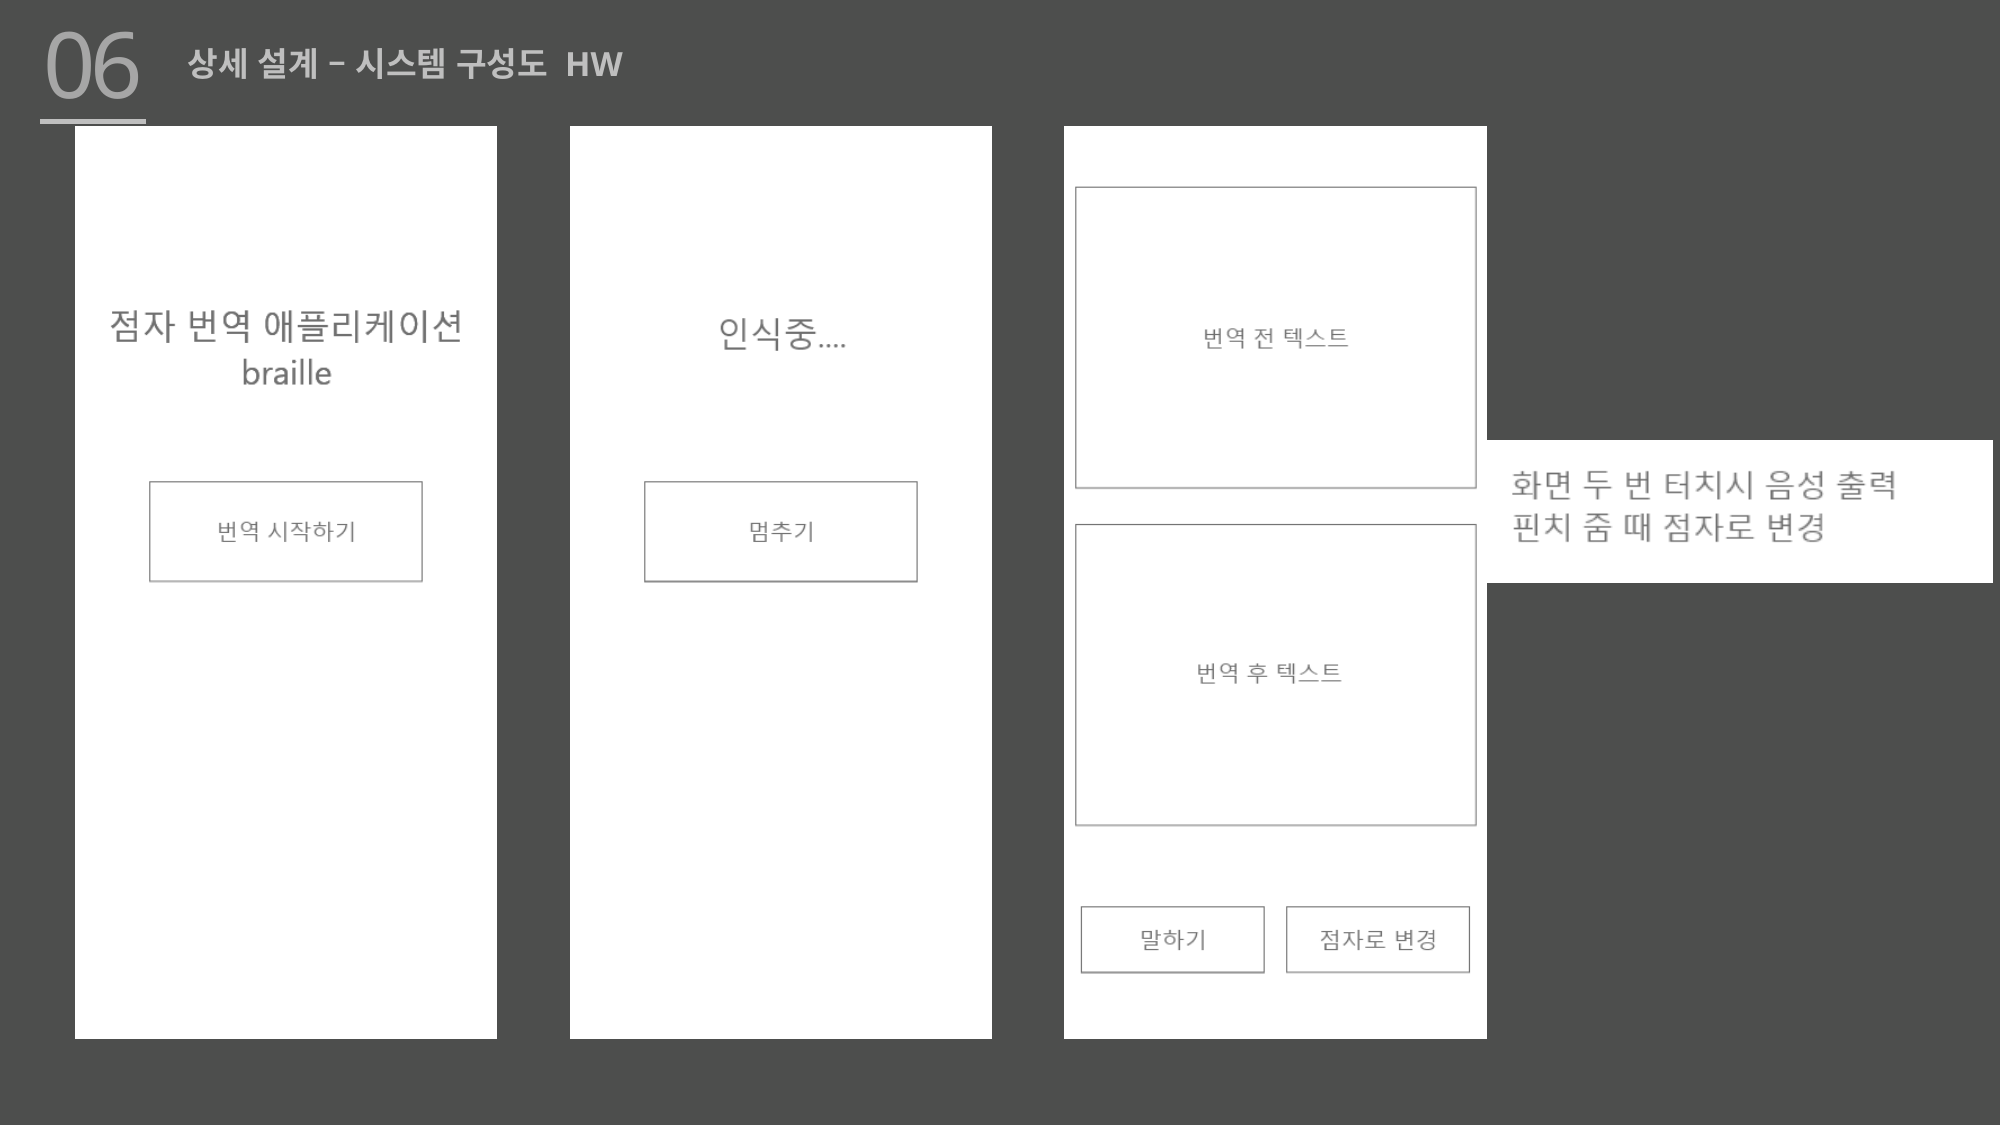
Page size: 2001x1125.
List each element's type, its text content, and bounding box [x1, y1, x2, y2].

picture [1064, 126, 1993, 1039]
picture [570, 126, 992, 1039]
text_box 상세 설계 – 시스템 구성도 HW [173, 35, 686, 90]
text_box 06 [0, 0, 187, 125]
picture [75, 126, 497, 1039]
